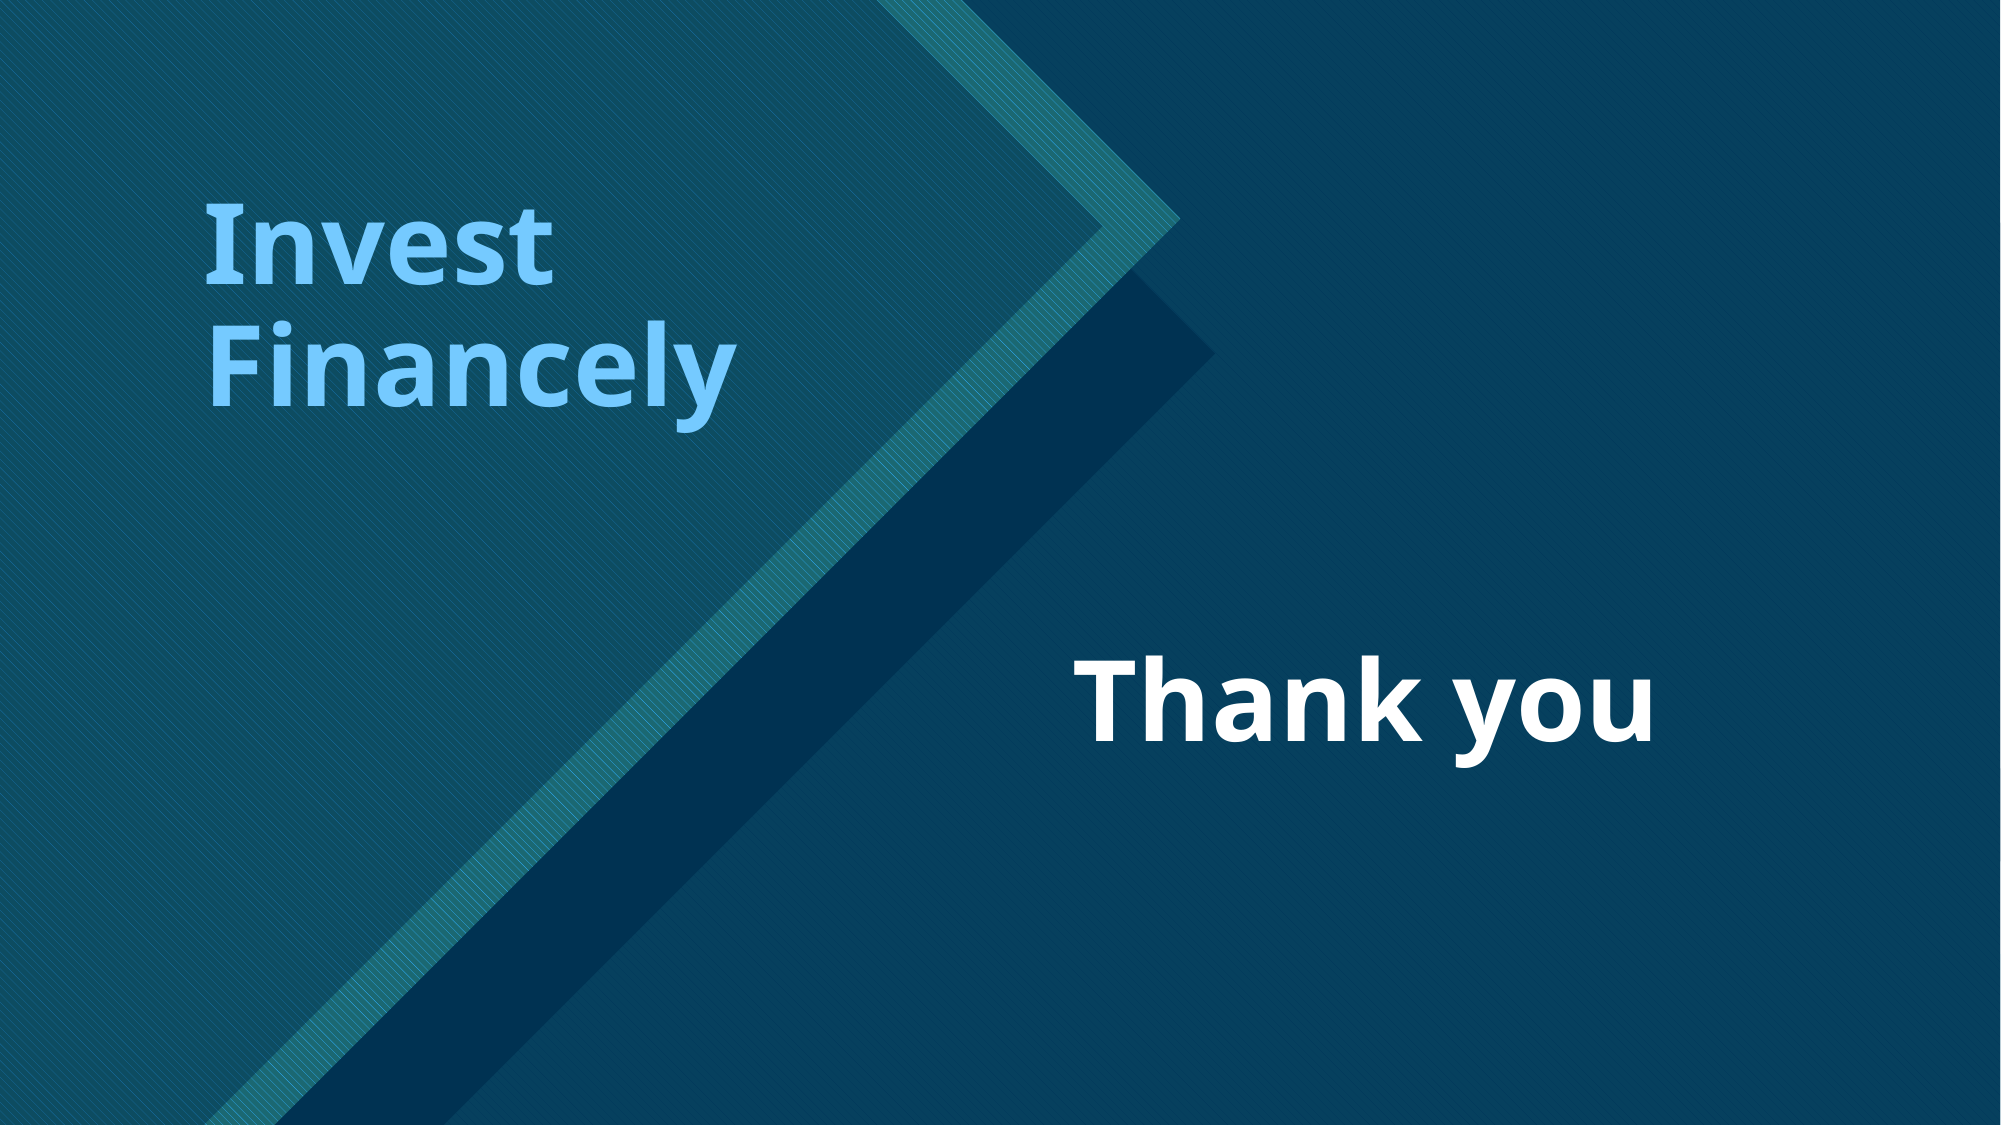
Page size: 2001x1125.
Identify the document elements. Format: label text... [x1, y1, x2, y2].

text_box Invest Financely [188, 207, 1000, 412]
title Thank you [1057, 602, 1869, 807]
